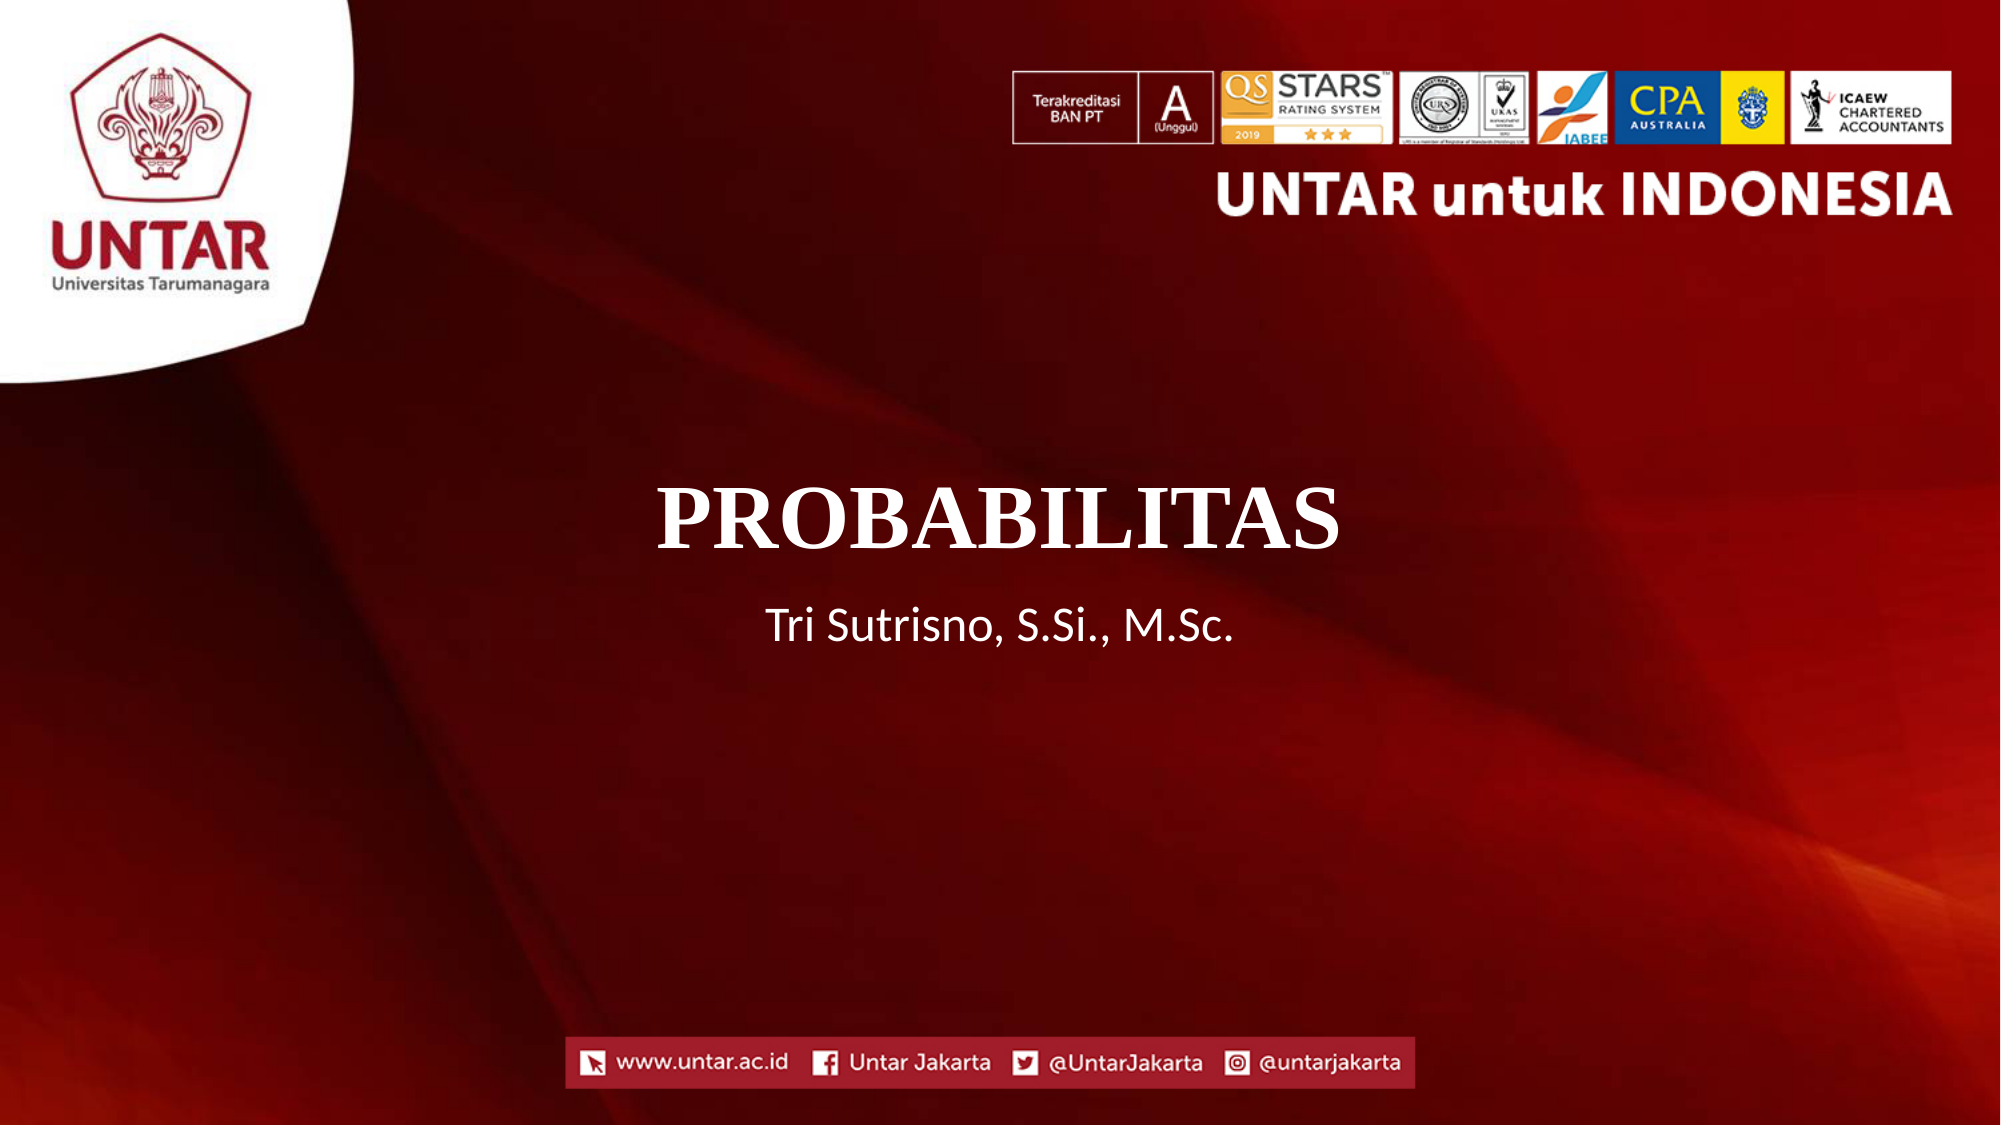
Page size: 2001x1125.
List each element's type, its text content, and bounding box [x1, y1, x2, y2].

picture [0, 0, 2001, 1125]
subtitle Tri Sutrisno, S.Si., M.Sc. [249, 590, 1750, 863]
title PROBABILITAS [249, 184, 1750, 576]
